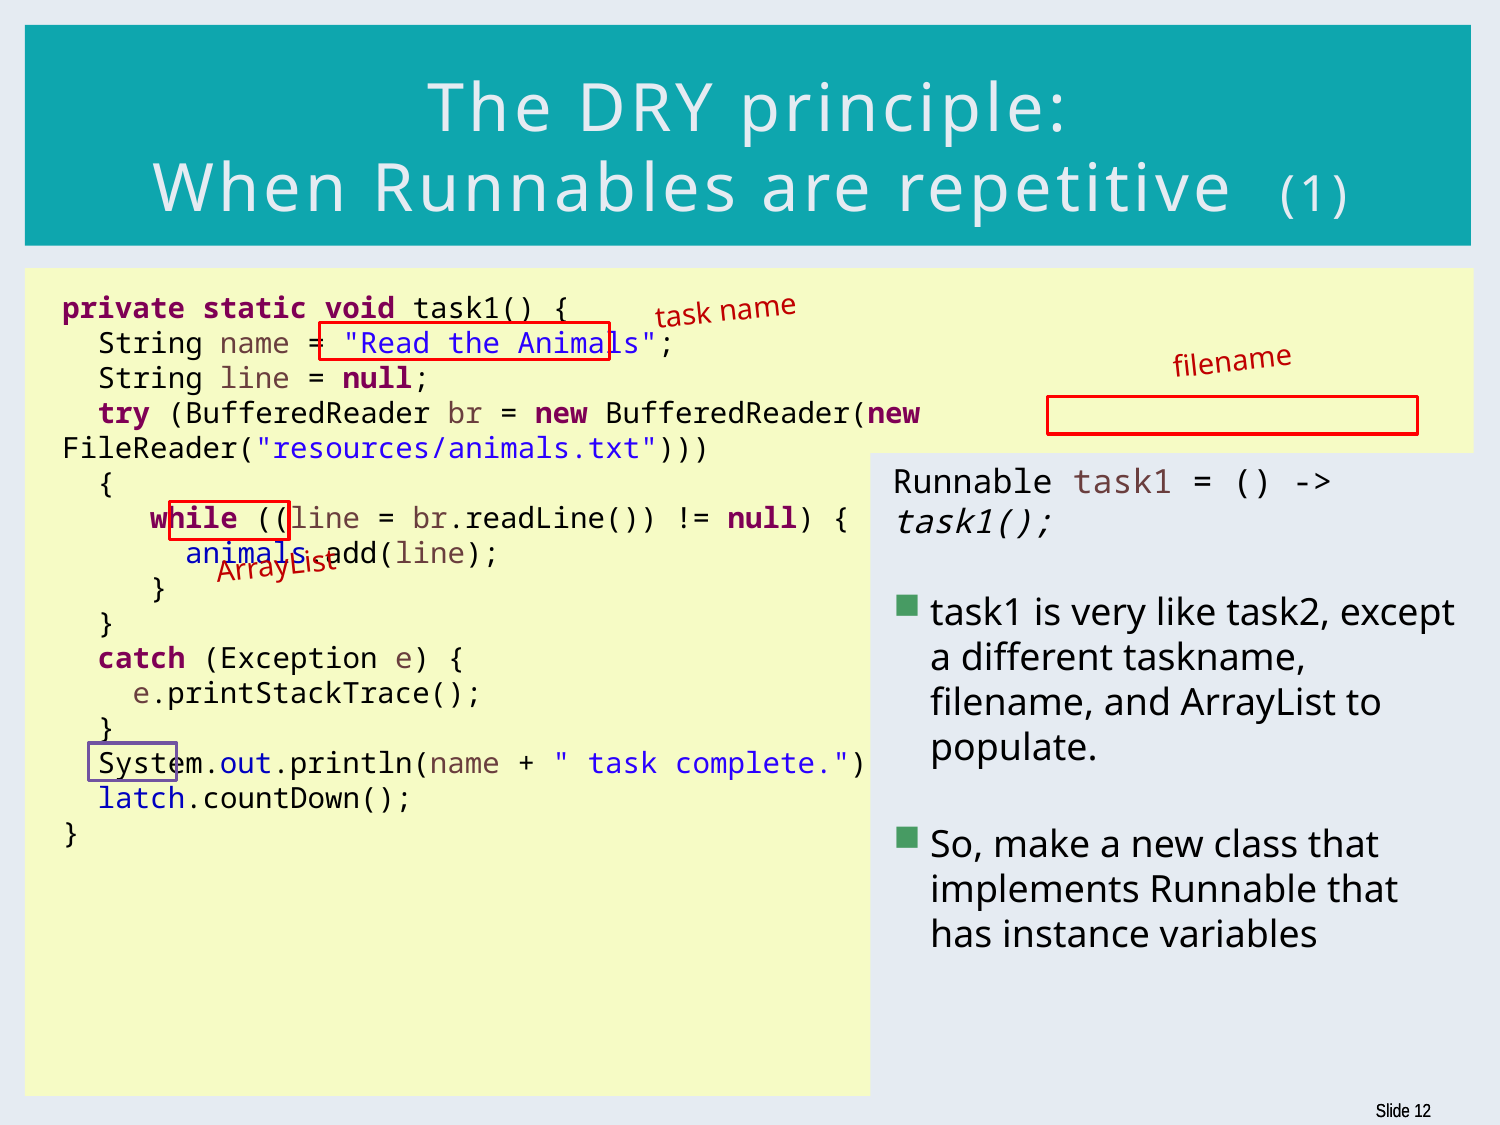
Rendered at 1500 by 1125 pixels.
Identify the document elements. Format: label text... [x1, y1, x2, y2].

text_box [87, 741, 178, 782]
title The DRY principle: When Runnables are repetitive (1) [62, 58, 1438, 232]
list Runnable task1 = () -> task1(); task1 is very like task2, except a different taskname, filename, and ArrayList to populate. So, make a new class that implements Runnable that has instance variables [870, 453, 1478, 1097]
list private static void task1() { String name = "Read the Animals"; String line = null; try (BufferedReader br = new BufferedReader(new FileReader("resources/animals.txt"))) { while ((line = br.readLine()) != null) { animals.add(line); } } catch (Exception e) { e.printStackTrace(); } System.out.println(name + " task complete."); latch.countDown(); } [40, 281, 1496, 1088]
text_box [318, 321, 611, 361]
text_box filename [1155, 324, 1310, 393]
text_box ArrayList [198, 528, 354, 597]
text_box task name [637, 272, 814, 344]
text_box [168, 500, 291, 541]
text_box [1046, 395, 1419, 436]
